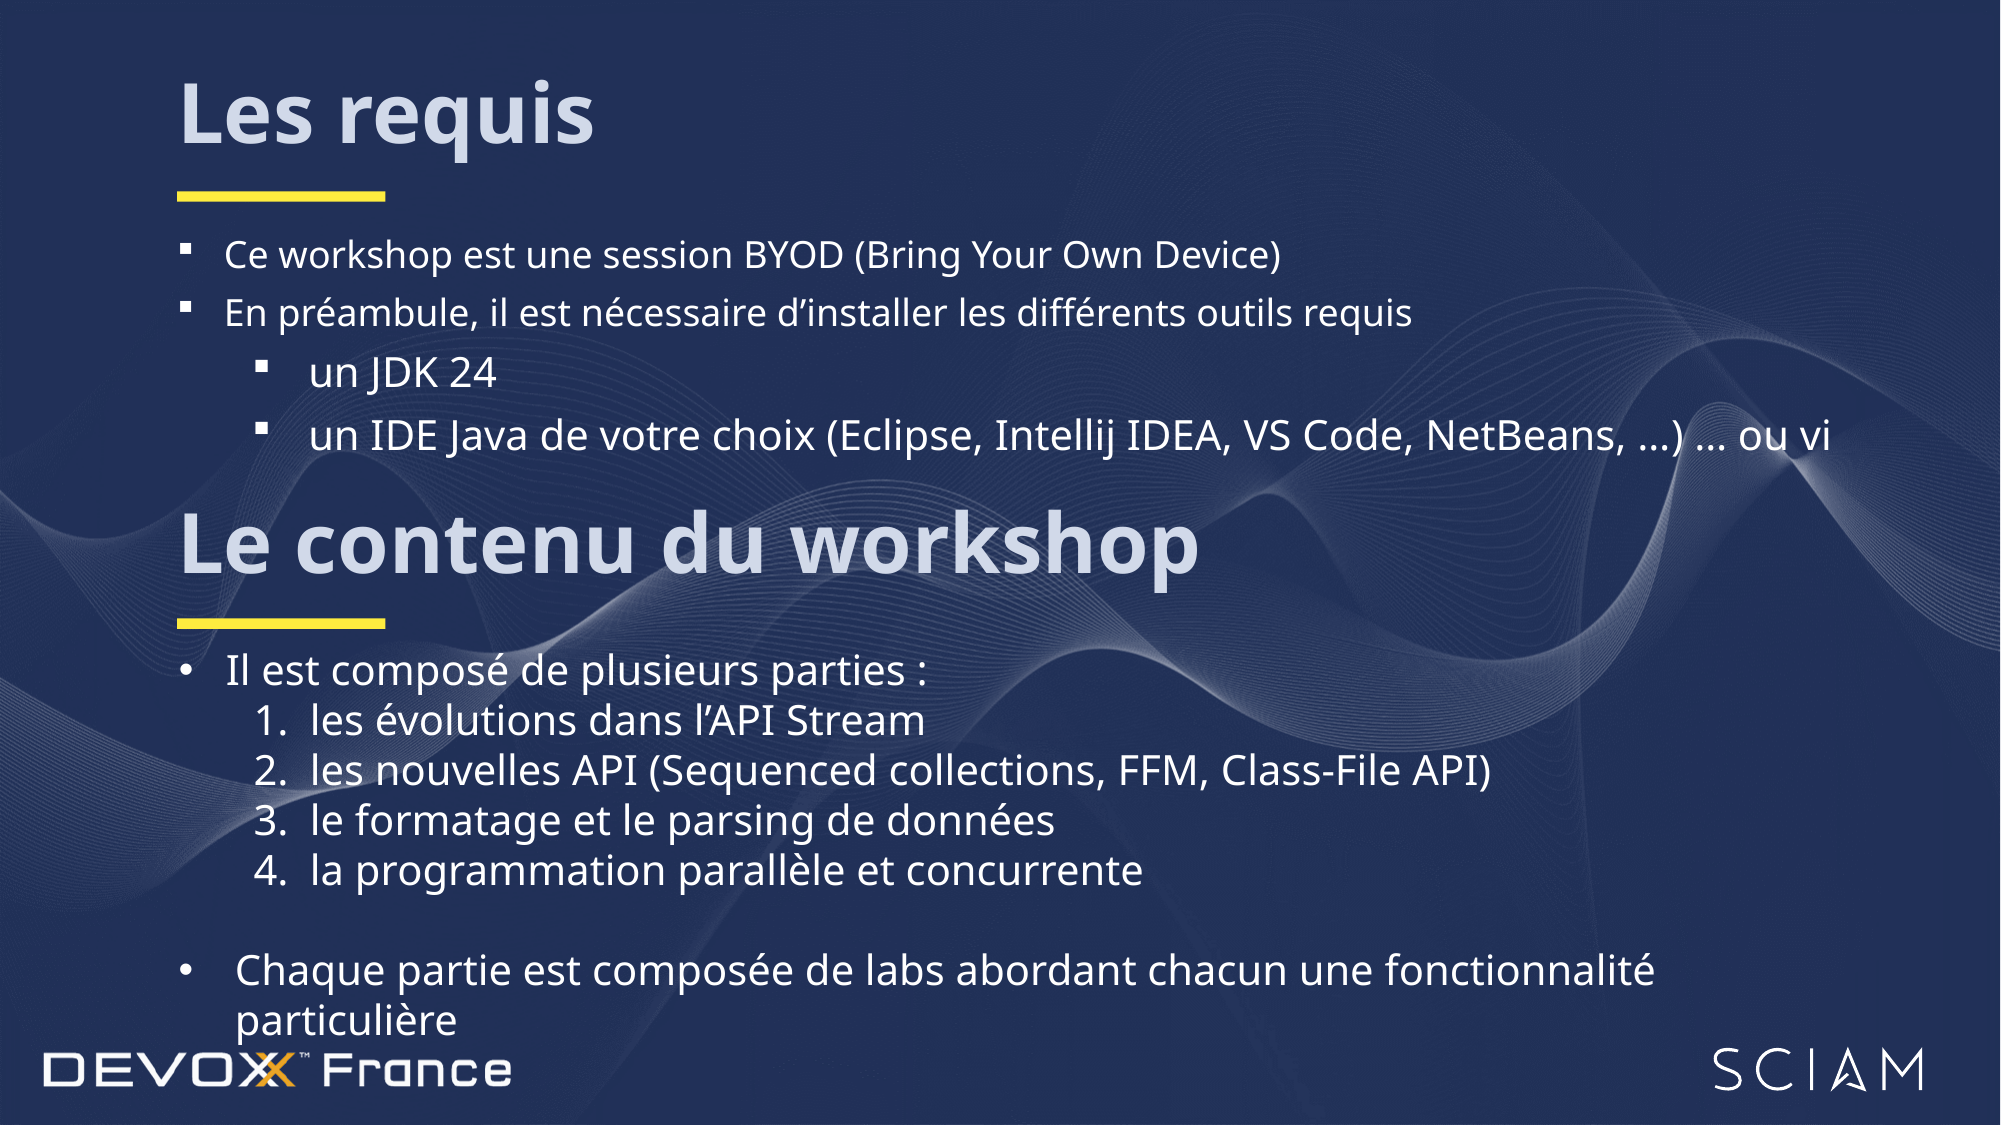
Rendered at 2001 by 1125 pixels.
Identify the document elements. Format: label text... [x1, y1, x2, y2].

text_box Ce workshop est une session BYOD (Bring Your Own Device) En préambule, il est nécessaire d’installer les différents outils requis un JDK 24 un IDE Java de votre choix (Eclipse, Intellij IDEA, VS Code, NetBeans, …​) … ou vi [177, 231, 1949, 492]
text_box [1755, 1047, 1793, 1091]
text_box Il est composé de plusieurs parties : les évolutions dans l’API Stream les nouvelles API (Sequenced collections, FFM, Class-File API) le formatage et le parsing de données la programmation parallèle et concurrente Chaque partie est composée de labs abordant chacun une fonctionnalité particulière [103, 643, 1876, 954]
text_box [1713, 1047, 1742, 1091]
text_box [1830, 1046, 1867, 1092]
text_box [1810, 1048, 1814, 1091]
picture [0, 0, 2001, 1125]
text_box Les requis [177, 118, 927, 231]
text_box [177, 548, 1446, 705]
text_box [1882, 1047, 1923, 1091]
